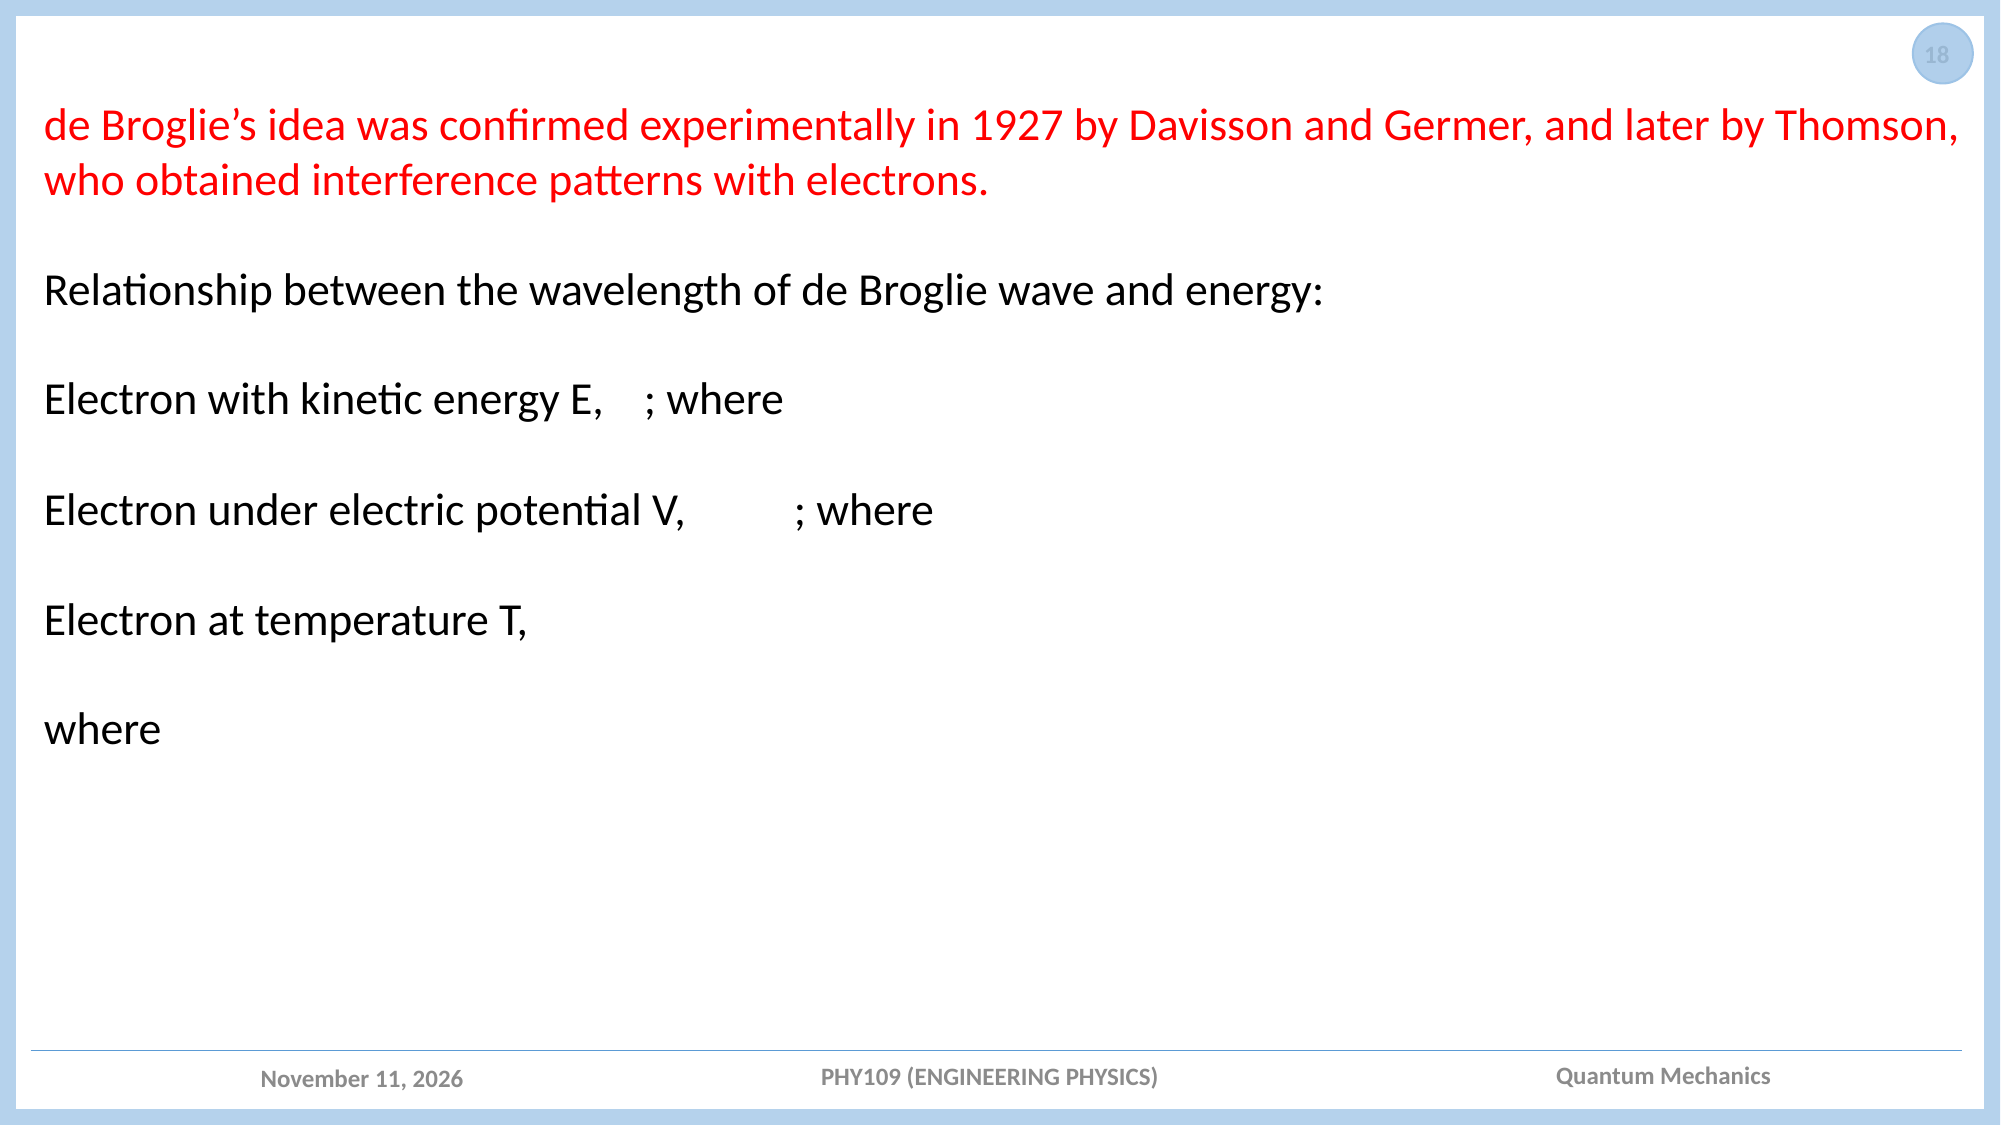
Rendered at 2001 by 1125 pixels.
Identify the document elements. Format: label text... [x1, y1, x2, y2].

slide_number 18 [1897, 23, 1965, 84]
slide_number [137, 1047, 588, 1108]
footer PHY109 (ENGINEERING PHYSICS) [652, 1044, 1328, 1105]
